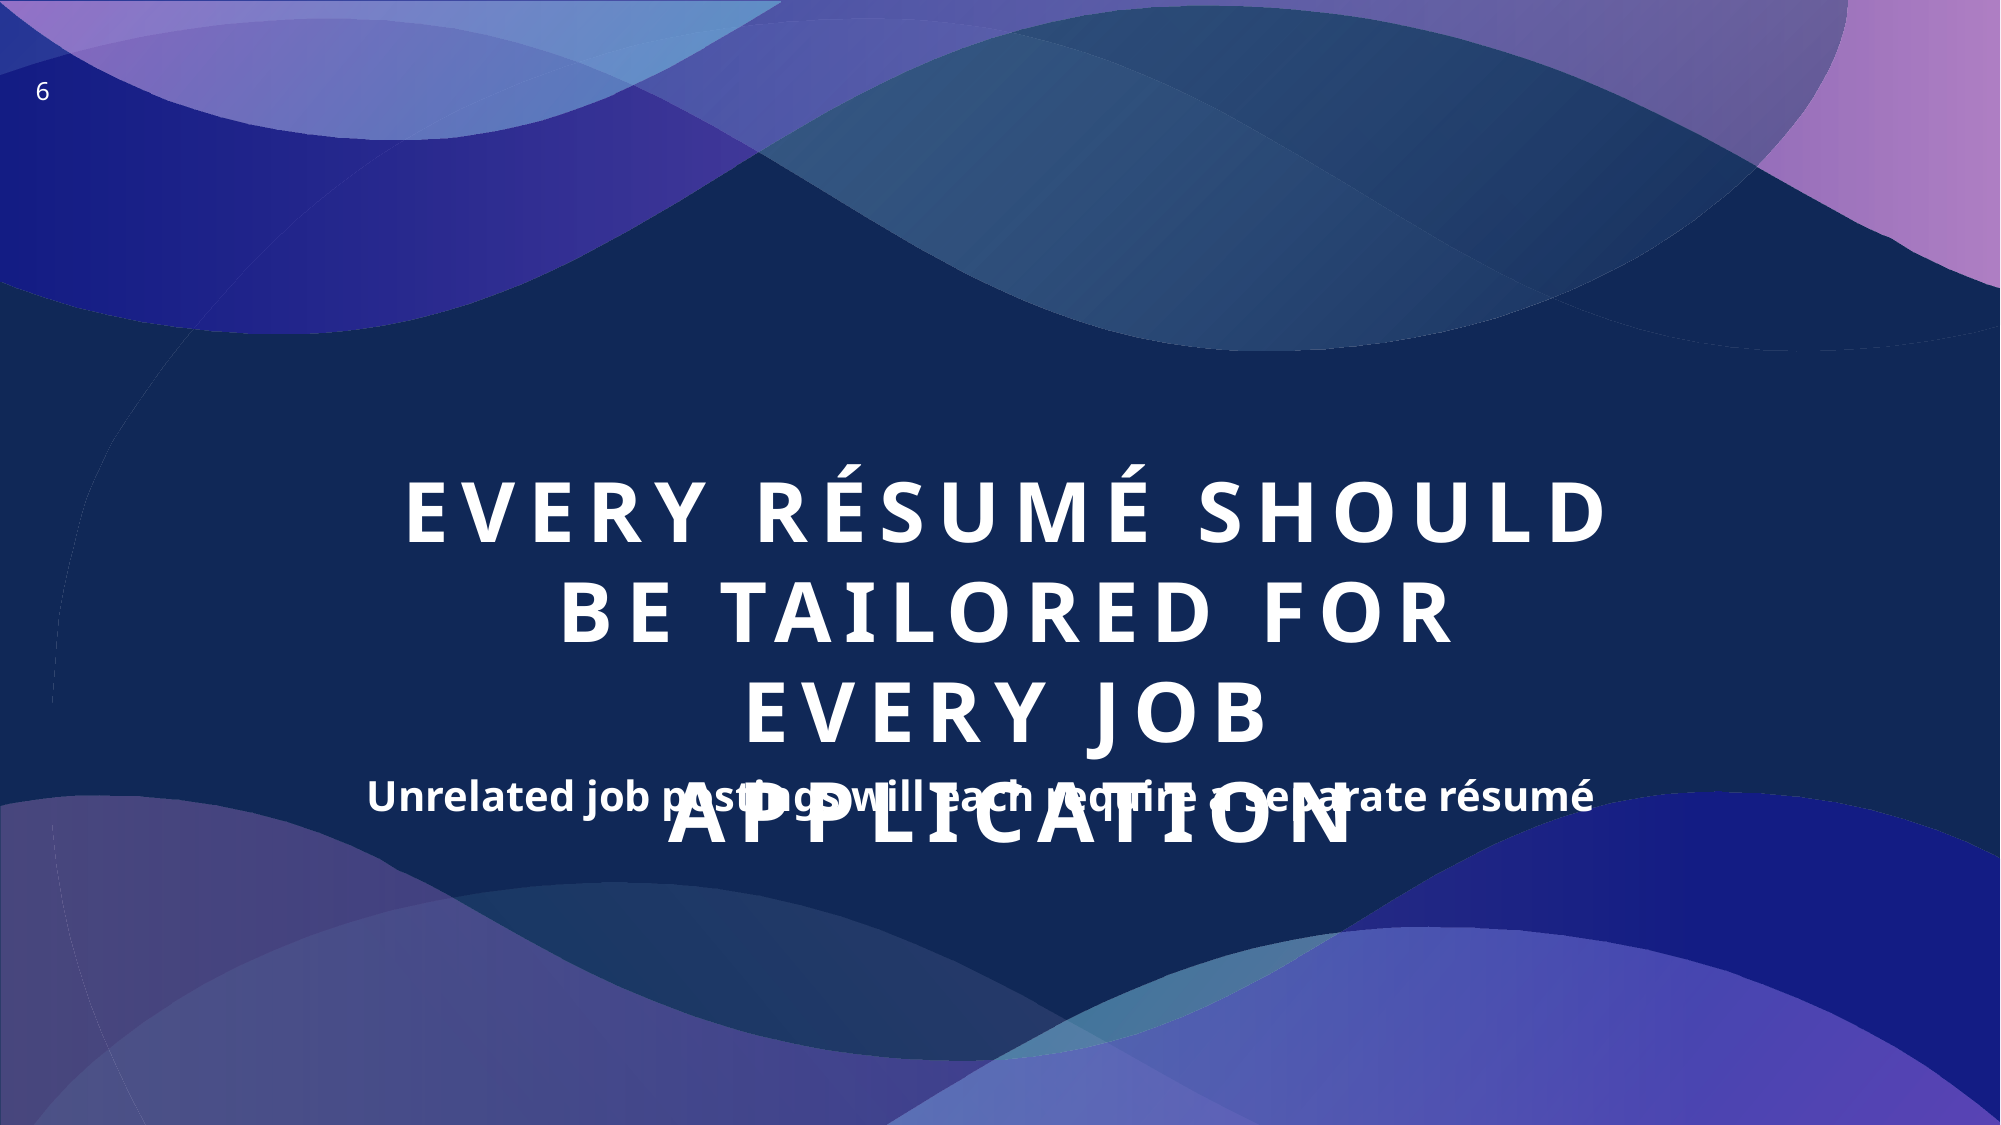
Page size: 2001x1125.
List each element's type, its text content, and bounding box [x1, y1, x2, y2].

subtitle Unrelated job postings will each require a separate résumé [321, 768, 1641, 842]
slide_number 6 [0, 67, 86, 119]
title Every résumé should be tailored for every job application [375, 451, 1649, 714]
